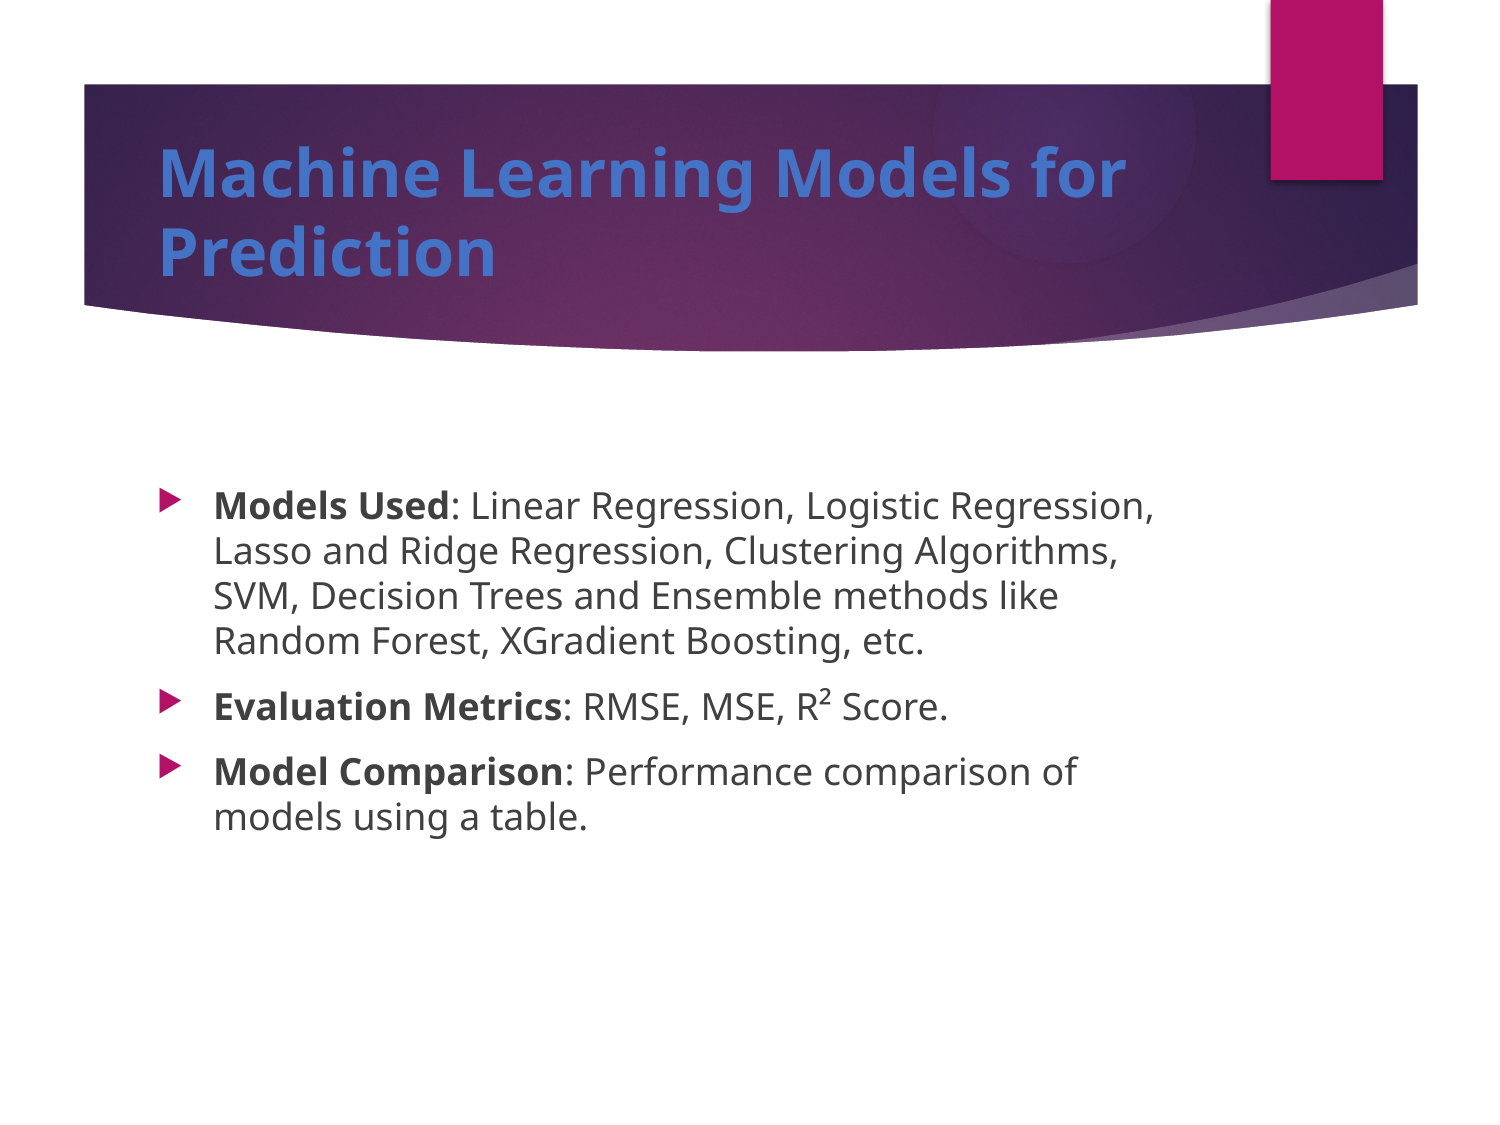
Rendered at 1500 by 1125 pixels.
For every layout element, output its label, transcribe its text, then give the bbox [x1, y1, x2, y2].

list Models Used: Linear Regression, Logistic Regression, Lasso and Ridge Regression, Clustering Algorithms, SVM, Decision Trees and Ensemble methods like Random Forest, XGradient Boosting, etc. Evaluation Metrics: RMSE, MSE, R² Score. Model Comparison: Performance comparison of models using a table. [141, 408, 1183, 988]
title Machine Learning Models for Prediction [142, 152, 1183, 269]
